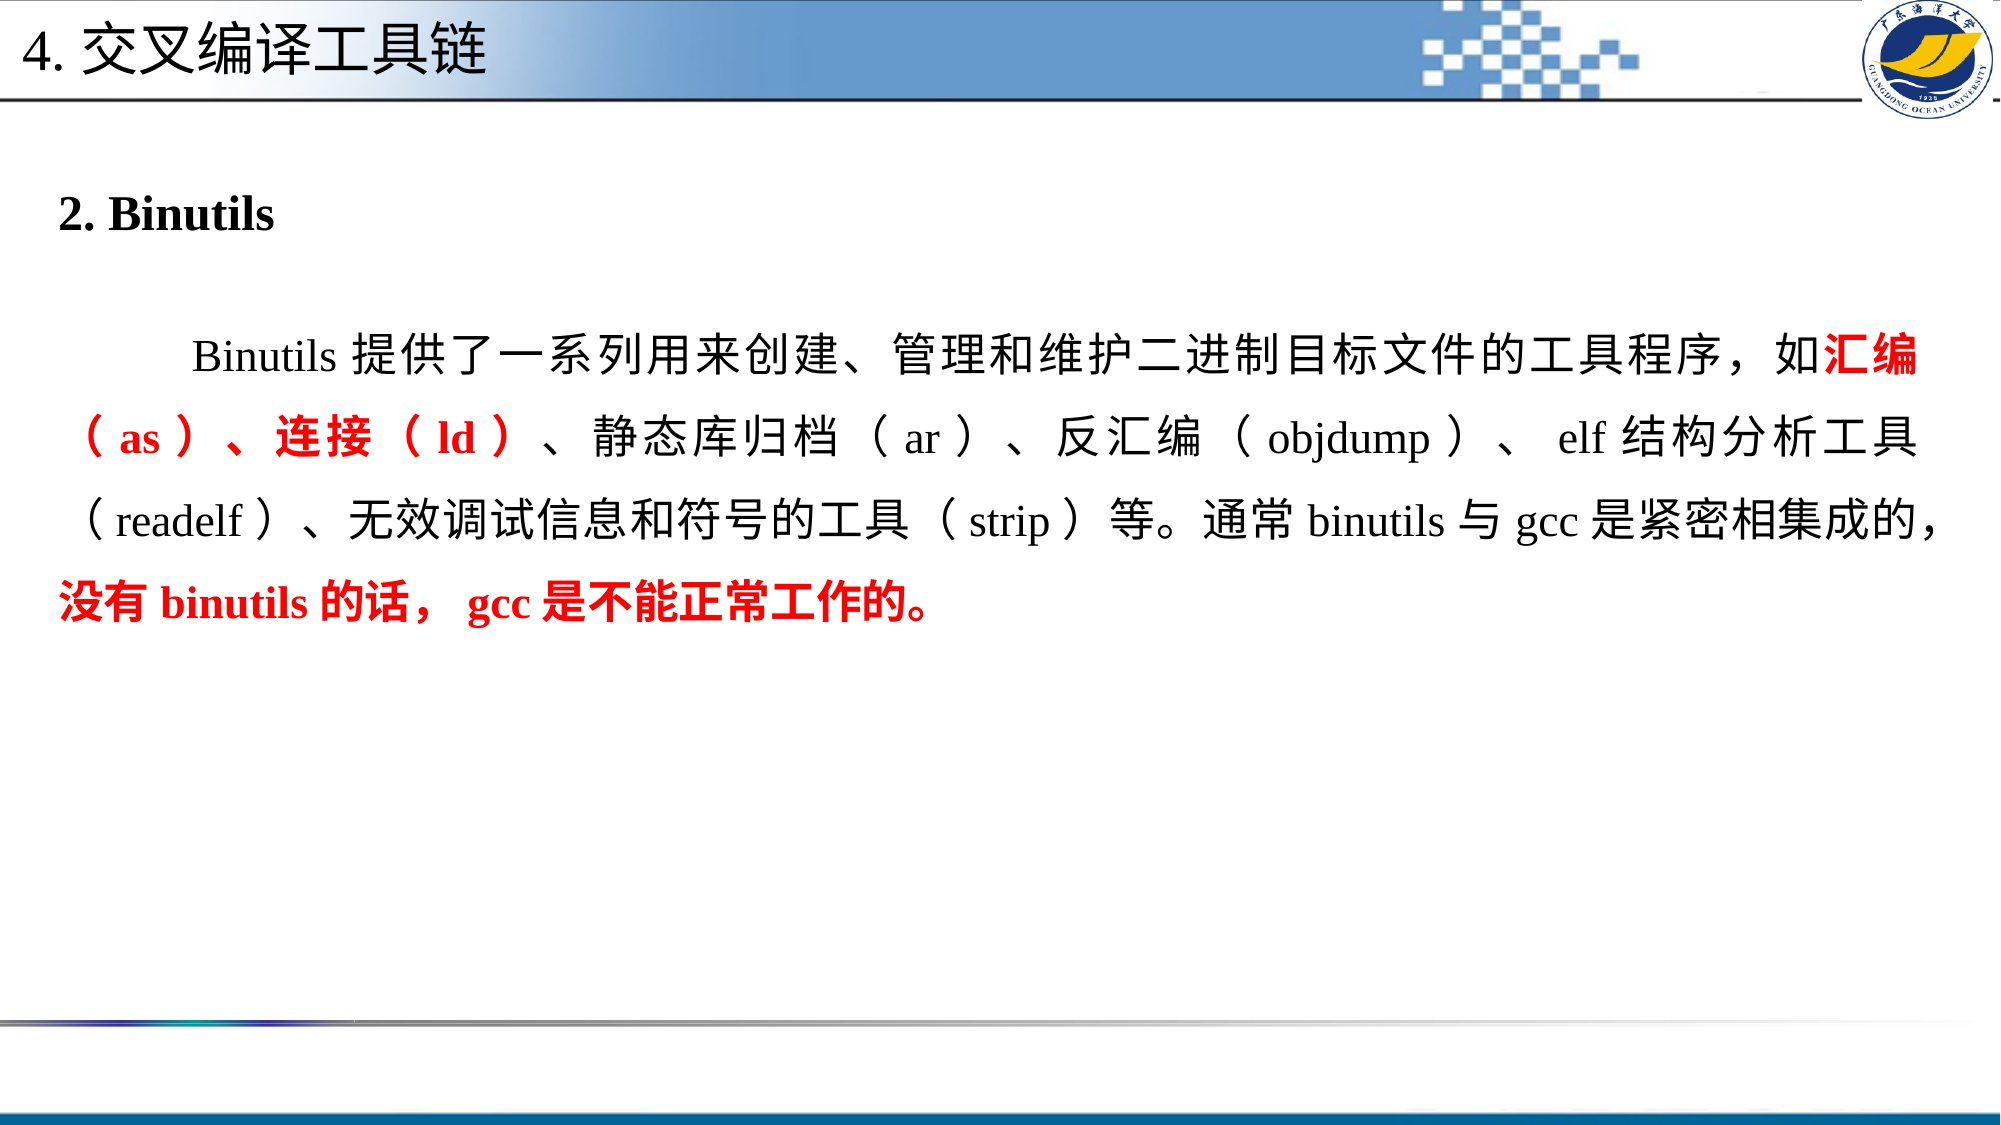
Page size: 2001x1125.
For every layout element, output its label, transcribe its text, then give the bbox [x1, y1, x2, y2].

text_box 4.交叉编译工具链 [7, 4, 1808, 99]
text_box Binutils提供了一系列用来创建、管理和维护二进制目标文件的工具程序，如汇编（as）、连接（ld）、静态库归档（ar）、反汇编（objdump）、elf结构分析工具（readelf）、无效调试信息和符号的工具（strip）等。通常binutils与gcc是紧密相集成的，没有binutils的话，gcc是不能正常工作的。 [43, 290, 1934, 816]
picture [0, 0, 2001, 1115]
text_box 2. Binutils [43, 172, 386, 248]
